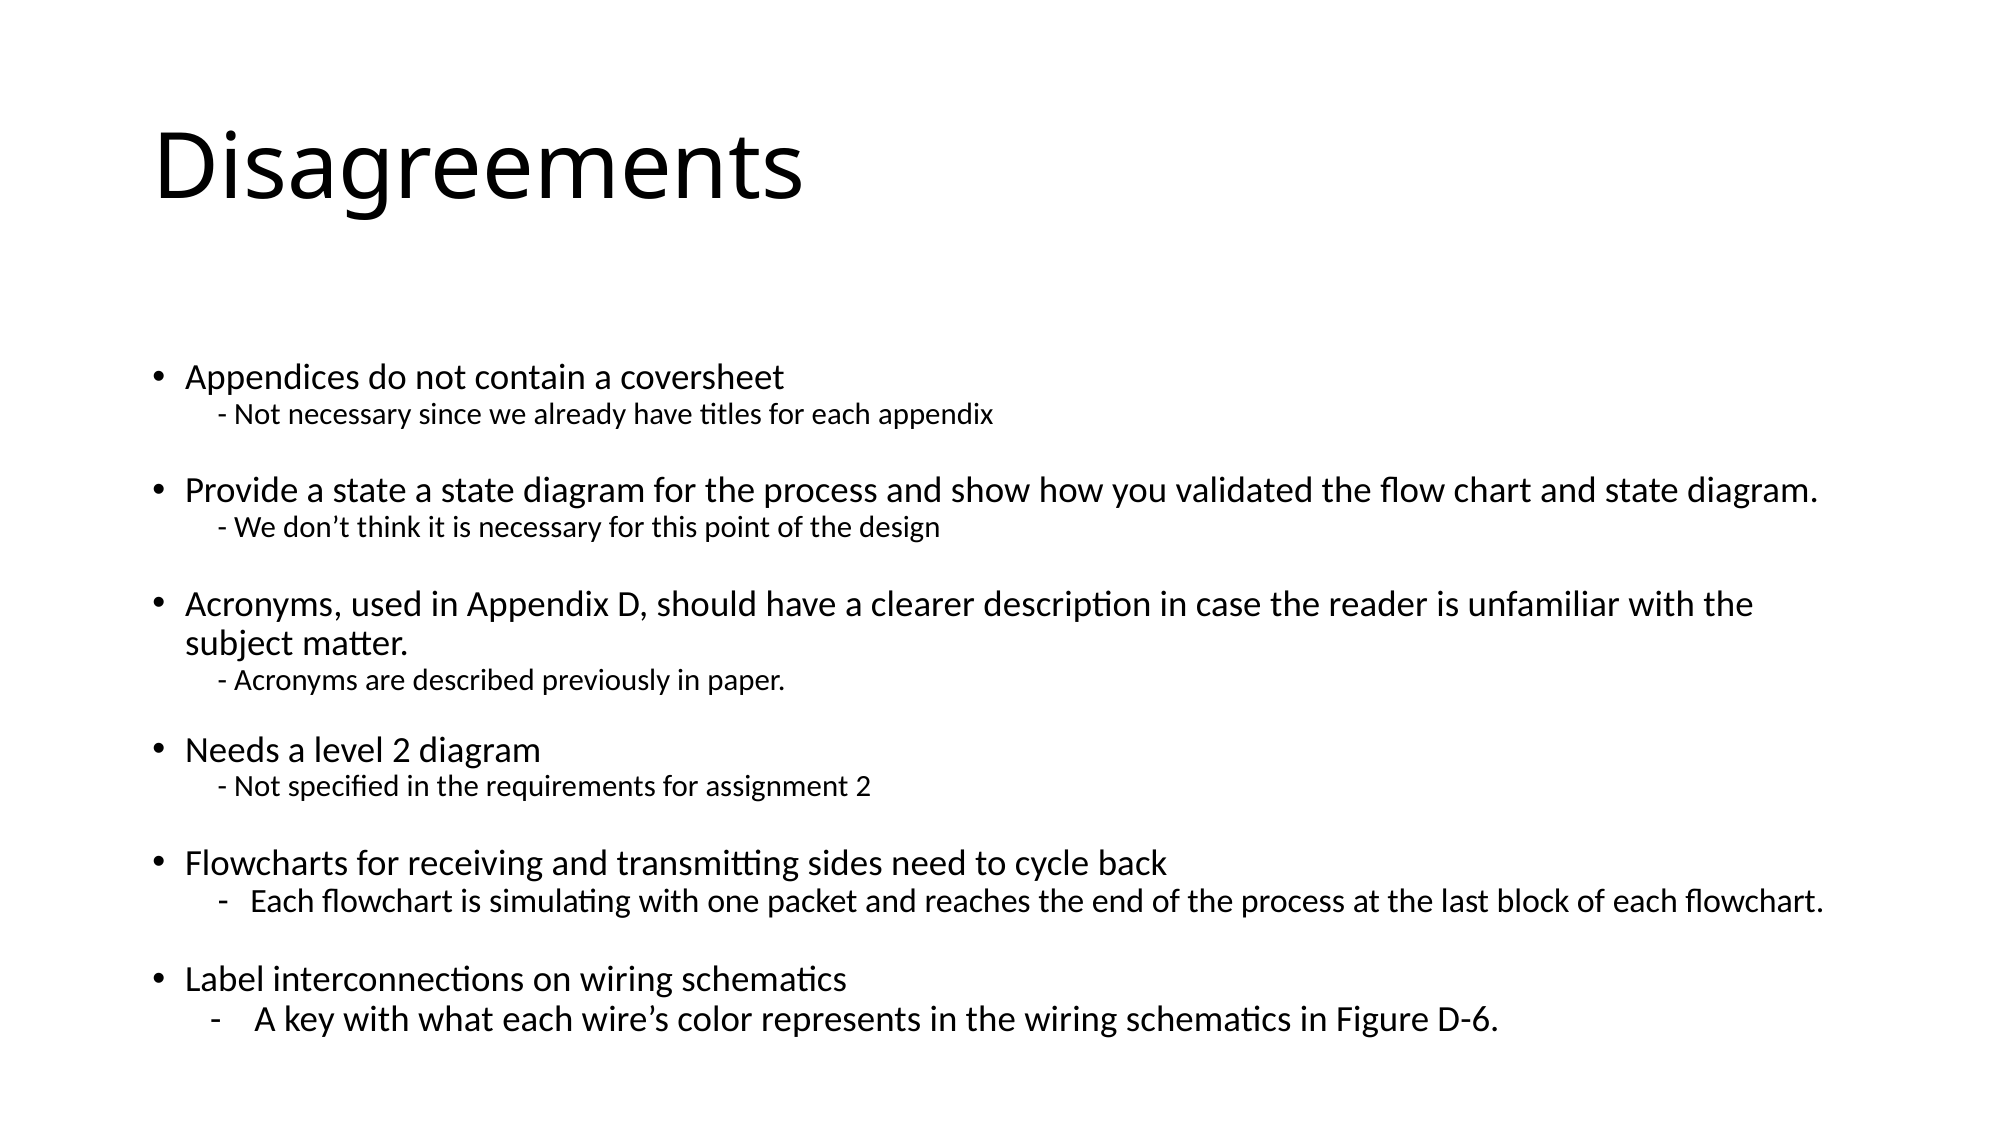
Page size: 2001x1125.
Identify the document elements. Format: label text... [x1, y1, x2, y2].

text_box Appendices do not contain a coversheet - Not necessary since we already have titles for each appendix Provide a state a state diagram for the process and show how you validated the flow chart and state diagram. - We don’t think it is necessary for this point of the design Acronyms, used in Appendix D, should have a clearer description in case the reader is unfamiliar with the subject matter. - Acronyms are described previously in paper. Needs a level 2 diagram - Not specified in the requirements for assignment 2 Flowcharts for receiving and transmitting sides need to cycle back Each flowchart is simulating with one packet and reaches the end of the process at the last block of each flowchart. Label interconnections on wiring schematics - A key with what each wire’s color represents in the wiring schematics in Figure D-6. [137, 290, 1863, 1085]
title Disagreements [137, 59, 1863, 278]
